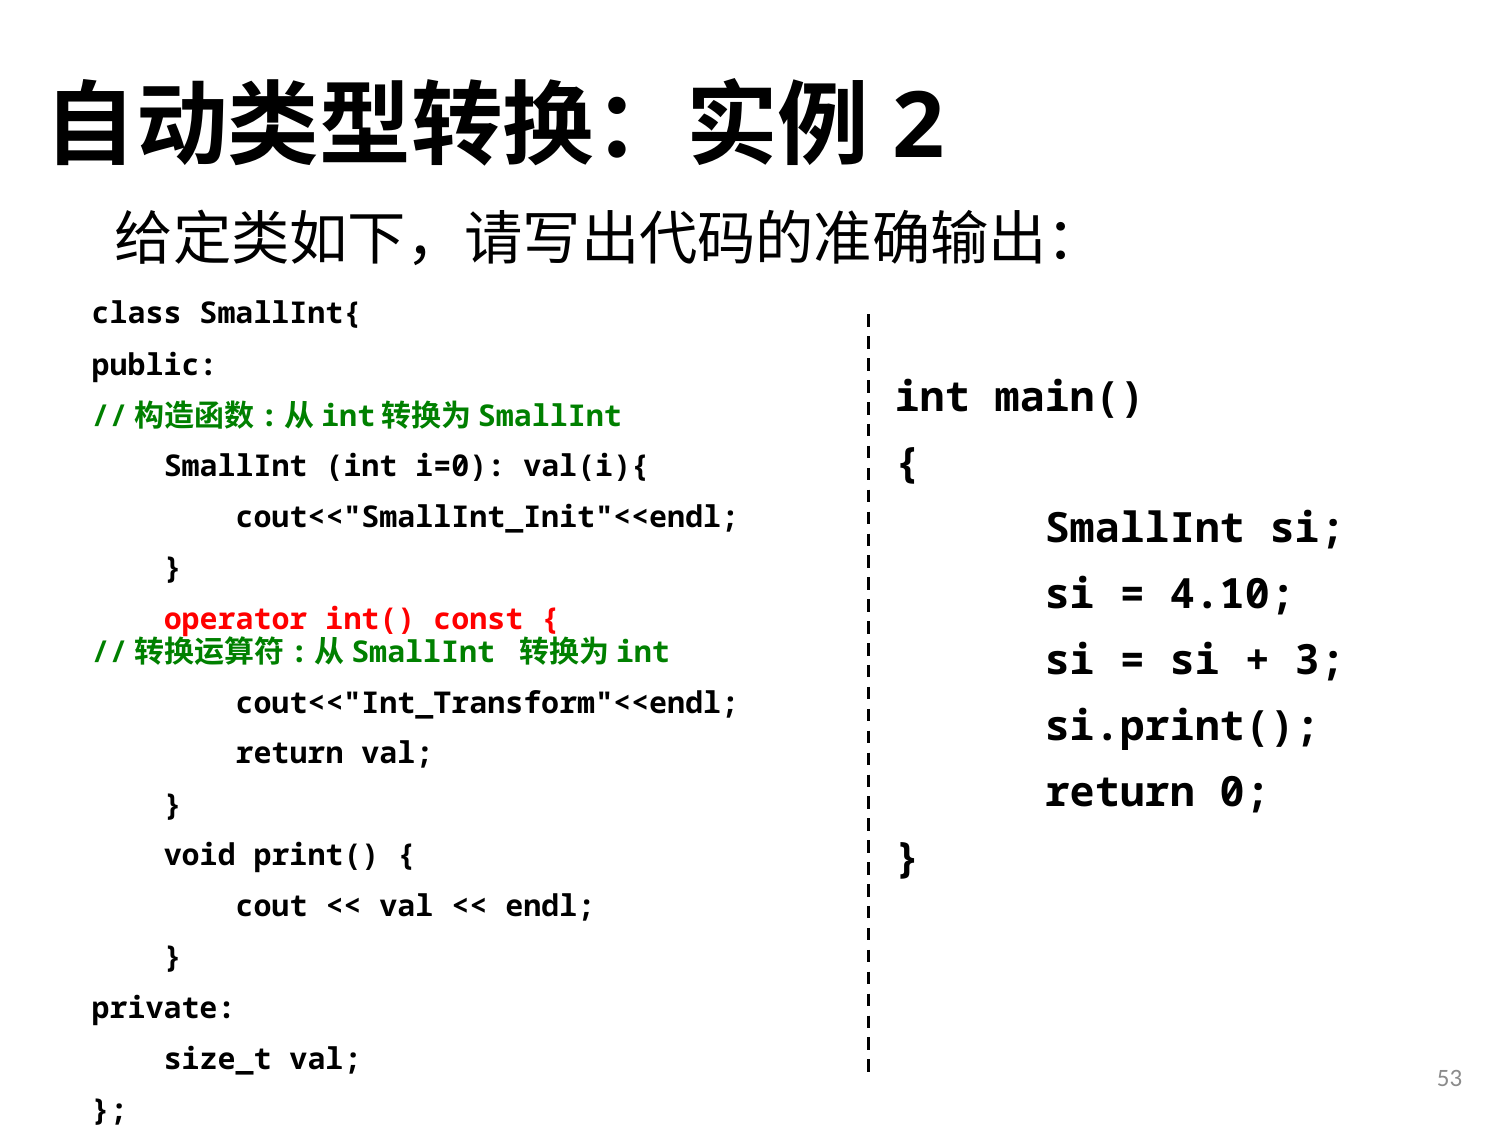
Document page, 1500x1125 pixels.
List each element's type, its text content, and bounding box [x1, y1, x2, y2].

text_box 给定类如下，请写出代码的准确输出： [100, 193, 1421, 279]
list class SmallInt{ public: //构造函数:从int转换为SmallInt SmallInt (int i=0): val(i){ cout<<"SmallInt_Init"<<endl; } operator int() const { //转换运算符:从SmallInt 转换为int cout<<"Int_Transform"<<endl; return val; } void print() { cout << val << endl; } private: size_t val; }; [76, 290, 905, 1125]
text_box int main() { SmallInt si; si = 4.10; si = si + 3; si.print(); return 0; } [879, 367, 1500, 958]
slide_number 53 [1139, 1046, 1478, 1107]
title 自动类型转换：实例2 [29, 19, 1324, 237]
